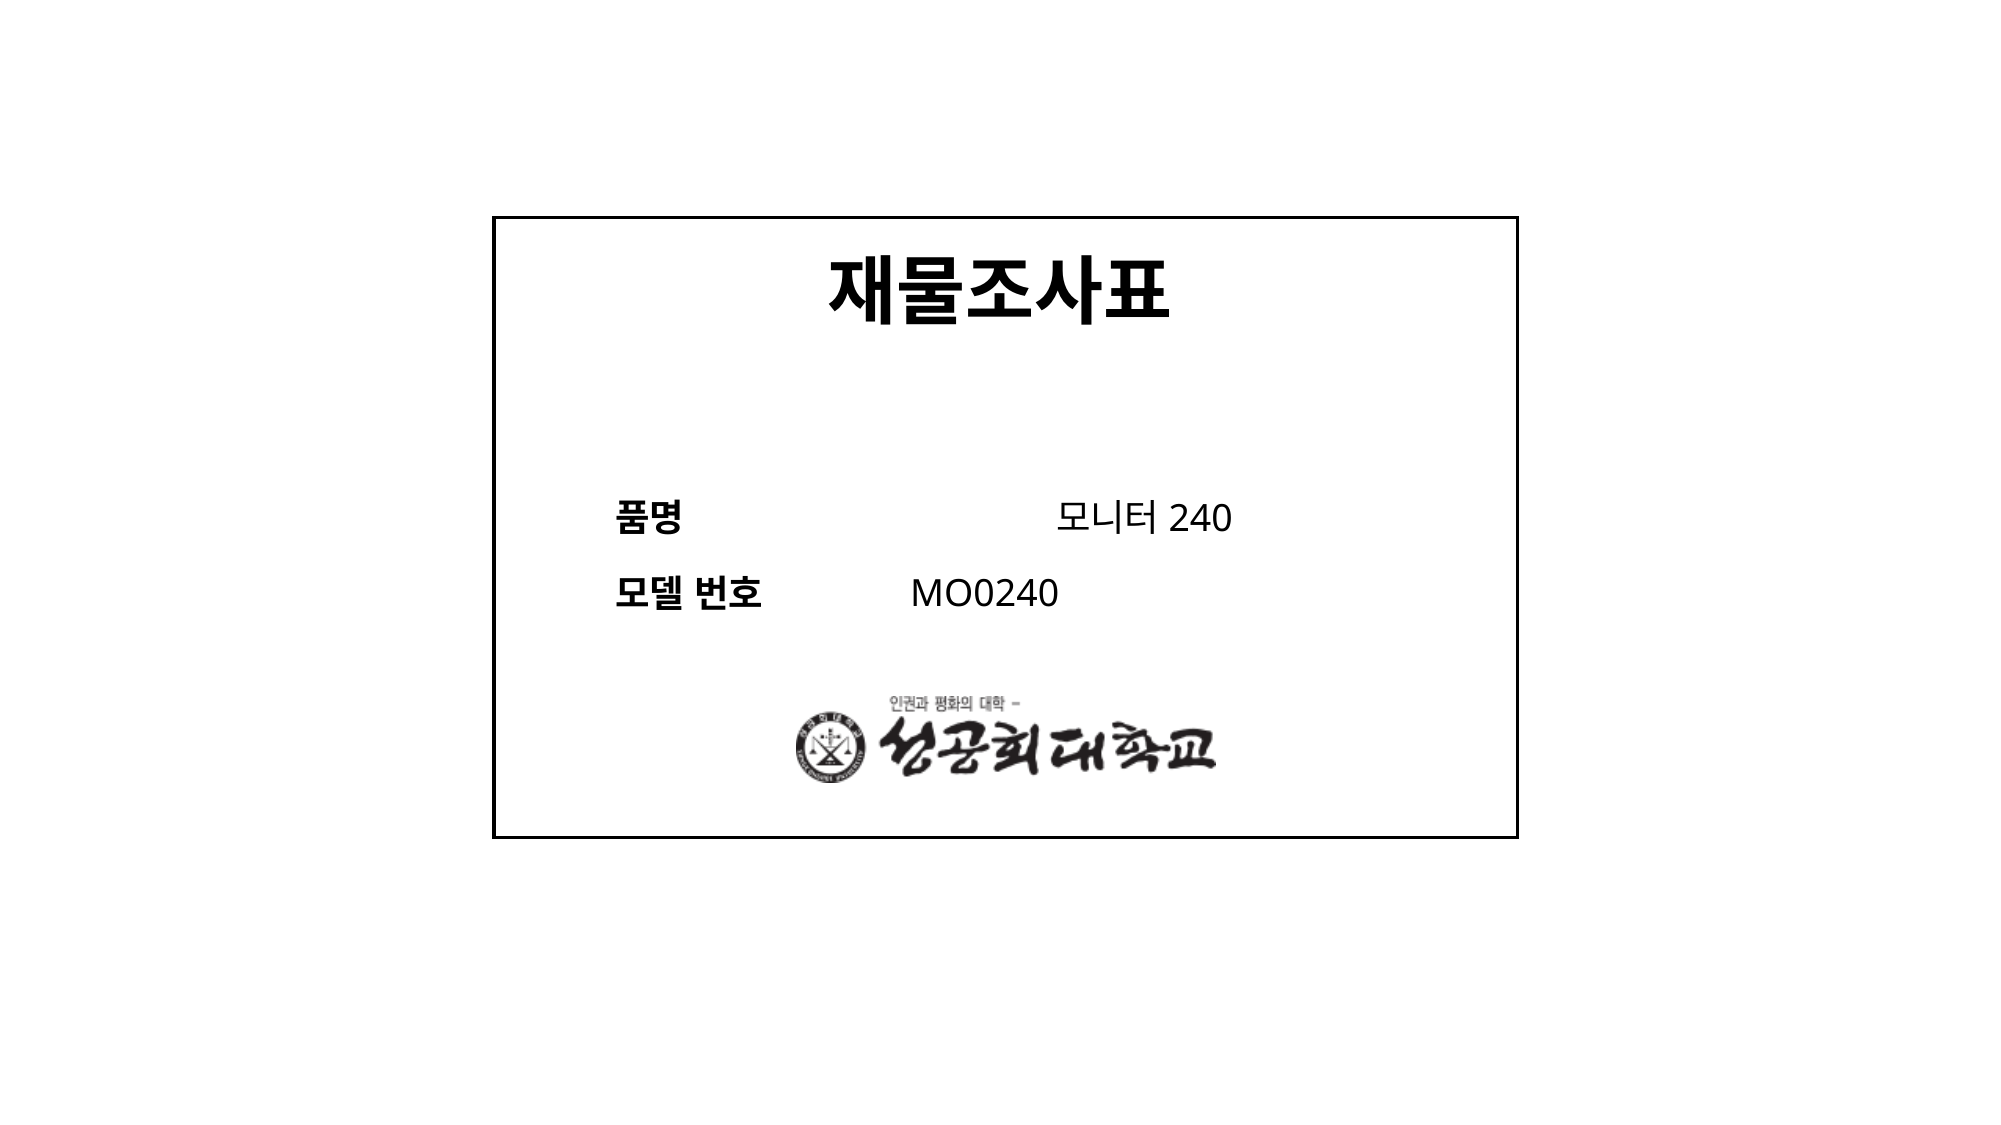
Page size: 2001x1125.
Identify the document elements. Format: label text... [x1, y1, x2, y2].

text_box [492, 216, 1519, 839]
picture [796, 696, 1216, 784]
text_box 모니터240 [1041, 486, 1249, 547]
text_box 모델 번호 [600, 562, 820, 623]
text_box MO0240 [895, 561, 1394, 622]
text_box 재물조사표 [812, 235, 1188, 341]
text_box 품명 [600, 486, 820, 547]
